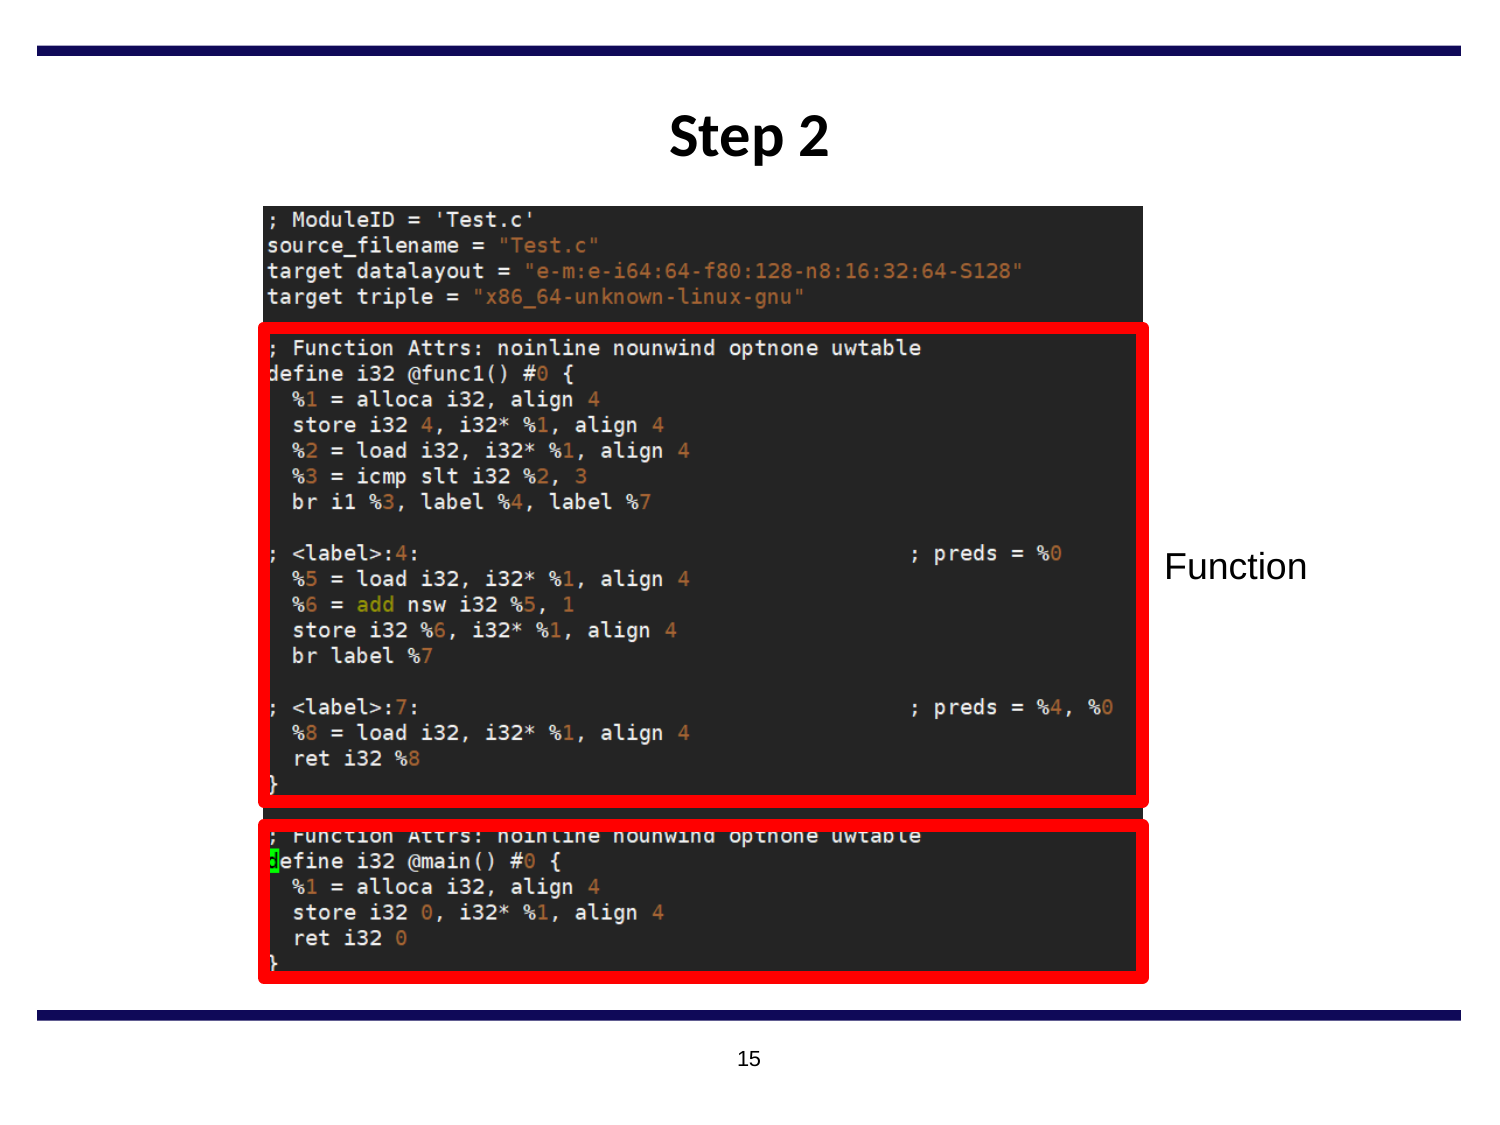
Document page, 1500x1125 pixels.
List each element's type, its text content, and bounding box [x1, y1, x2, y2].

text_box Function [1149, 534, 1323, 595]
title Step 2 [112, 62, 1388, 201]
slide_number 15 [592, 1037, 906, 1113]
picture [263, 205, 1143, 978]
